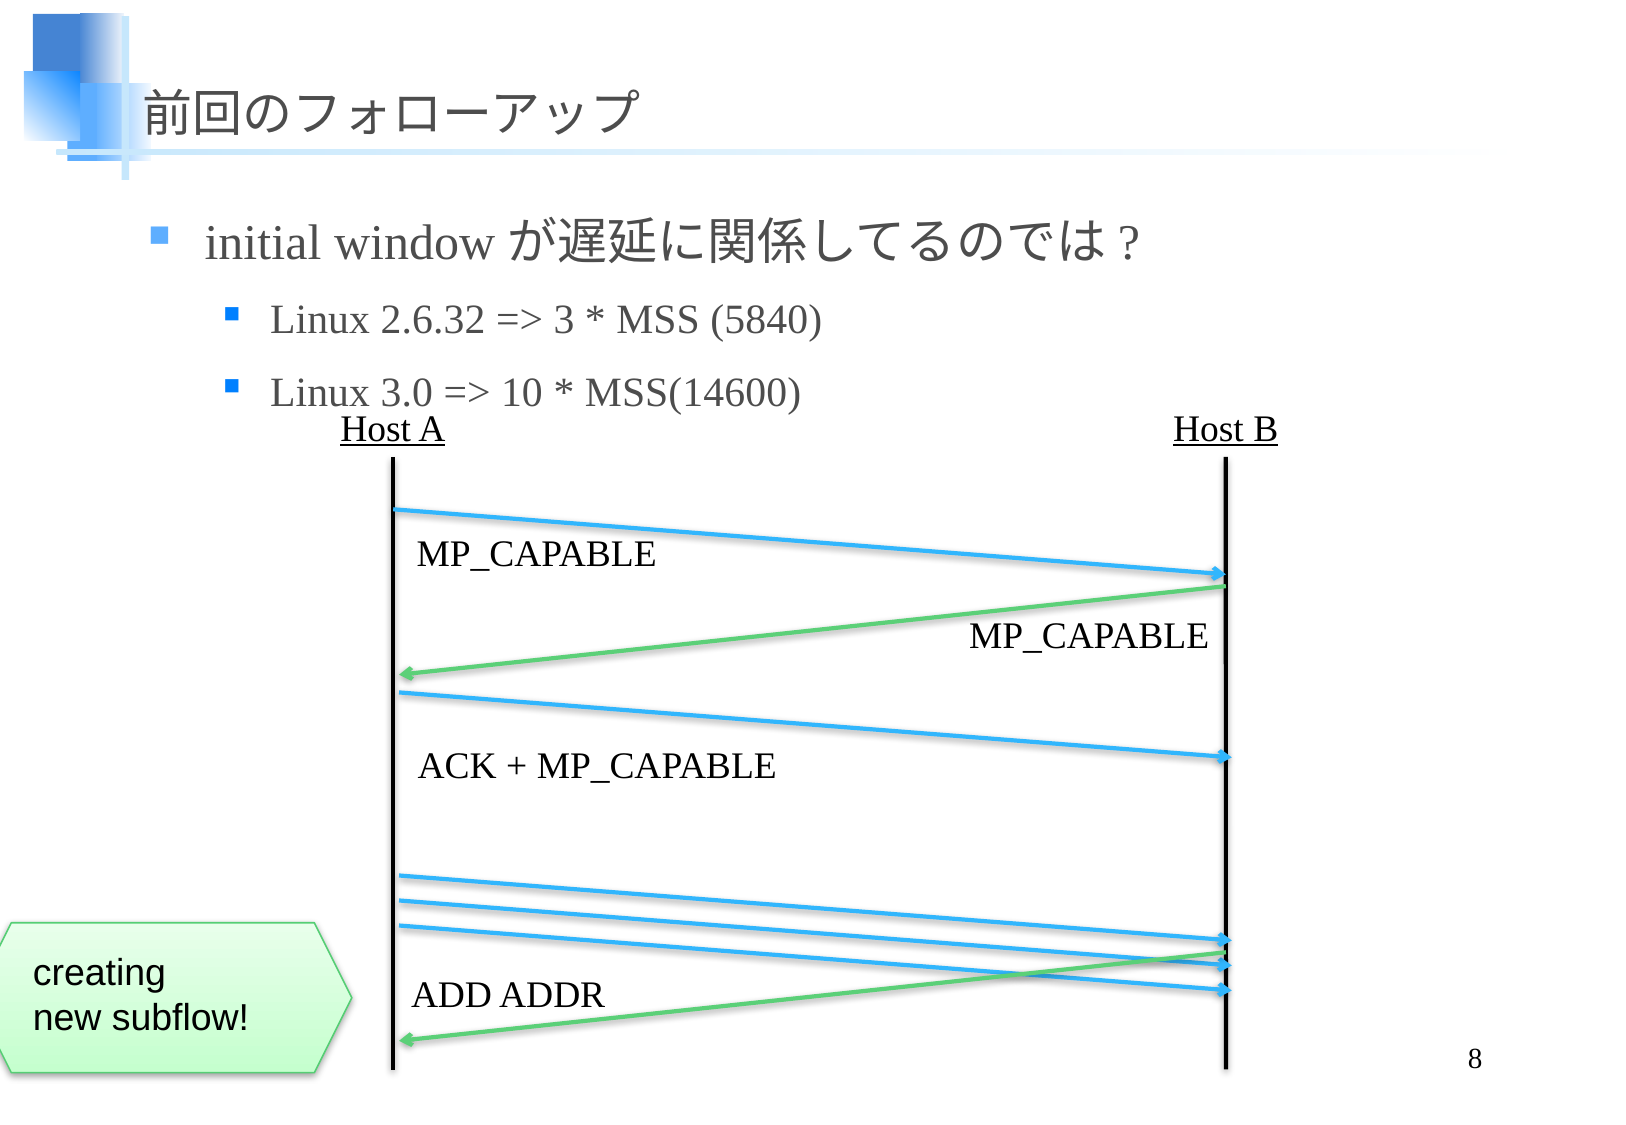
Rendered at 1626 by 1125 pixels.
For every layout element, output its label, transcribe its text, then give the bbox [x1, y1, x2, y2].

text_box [398, 692, 1233, 758]
slide_number 8 [1159, 1035, 1498, 1083]
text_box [398, 951, 1227, 1042]
title 前回のフォローアップ [127, 54, 1522, 149]
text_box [392, 509, 1227, 575]
text_box creating new subflow! [0, 921, 353, 1074]
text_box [398, 585, 1227, 675]
text_box ACK + MP_CAPABLE [402, 766, 793, 794]
text_box Host A [325, 397, 461, 457]
text_box Host B [1158, 397, 1294, 457]
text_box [398, 875, 1233, 899]
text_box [398, 900, 1233, 924]
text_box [398, 925, 1233, 991]
list initial windowが遅延に関係してるのでは? Linux 2.6.32 => 3 * MSS (5840) Linux 3.0 => 10 * MSS(14600) [133, 189, 1492, 988]
